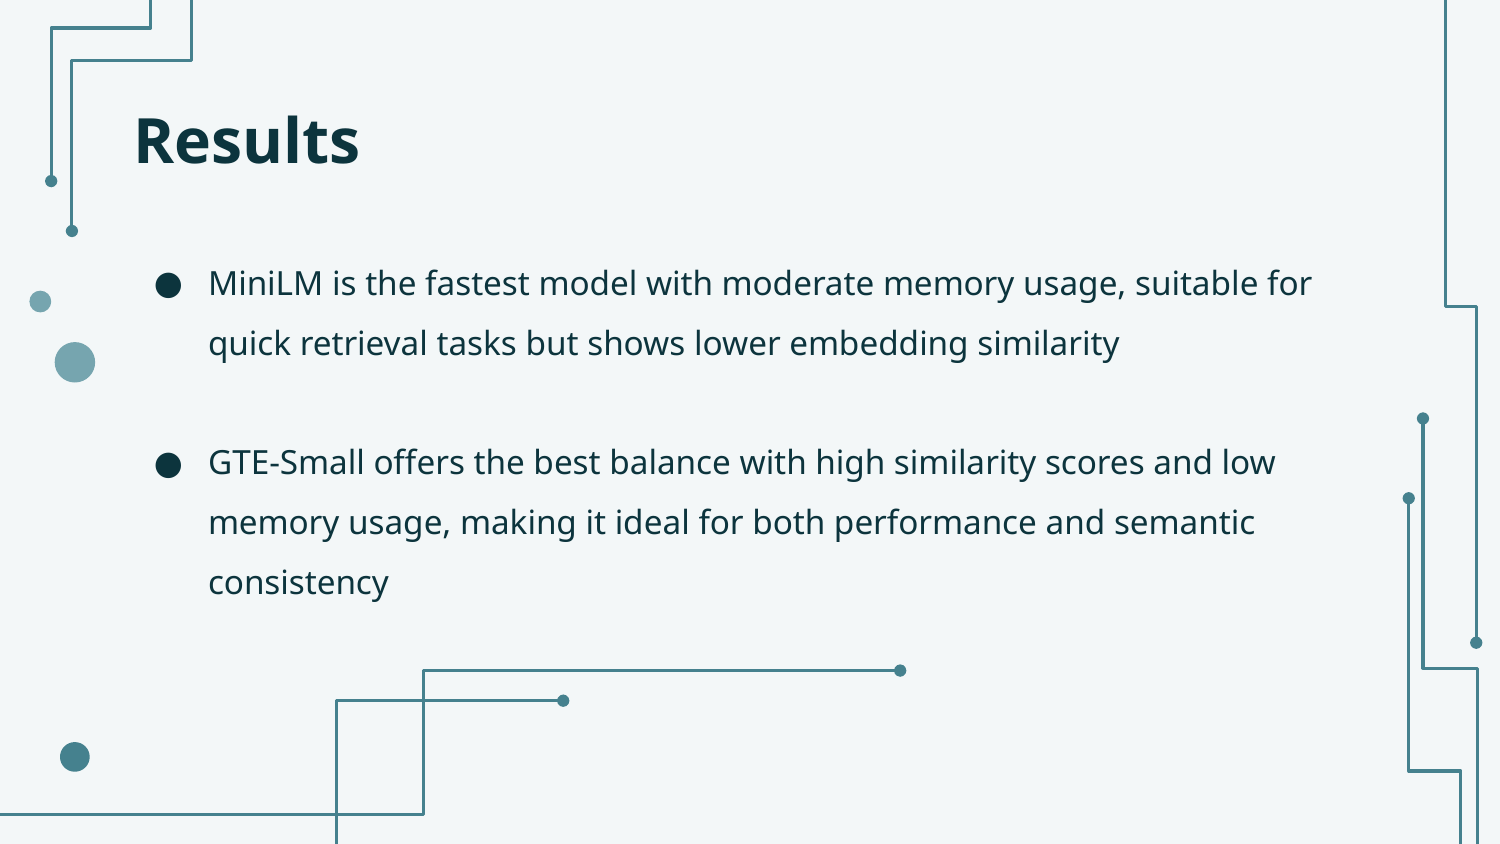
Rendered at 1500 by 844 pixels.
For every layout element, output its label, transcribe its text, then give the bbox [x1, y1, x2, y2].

title Results [118, 85, 1382, 180]
subtitle MiniLM is the fastest model with moderate memory usage, suitable for quick retrieval tasks but shows lower embedding similarity GTE-Small offers the best balance with high similarity scores and low memory usage, making it ideal for both performance and semantic consistency [118, 179, 1353, 664]
